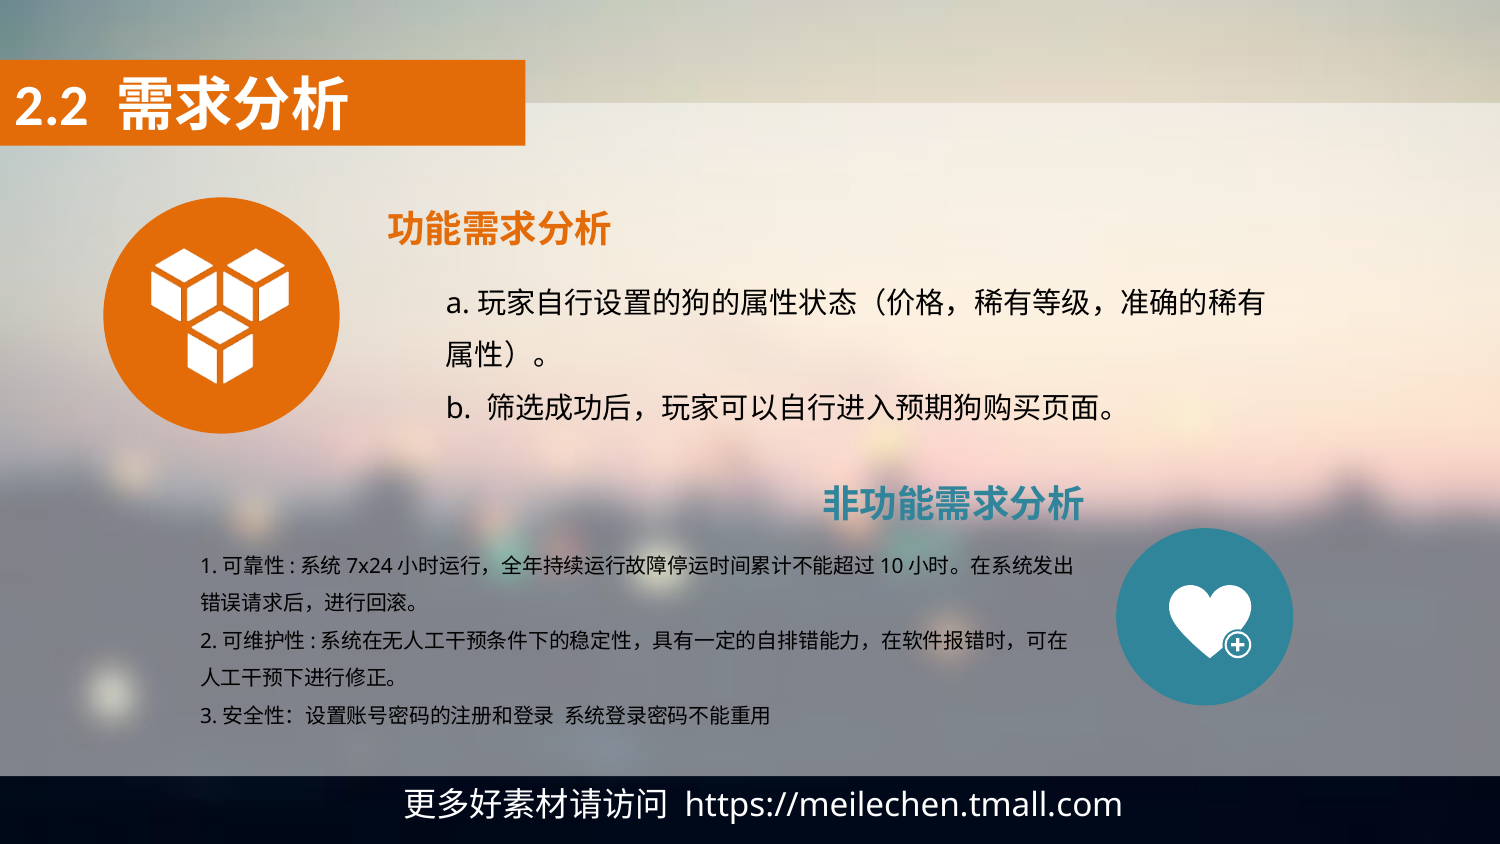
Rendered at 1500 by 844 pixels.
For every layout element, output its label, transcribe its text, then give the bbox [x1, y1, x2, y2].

text_box 1.可靠性:系统7x24小时运行，全年持续运行故障停运时间累计不能超过10小时。在系统发出错误请求后，进行回滚。 2.可维护性:系统在无人工干预条件下的稳定性，具有一定的自排错能力，在软件报错时，可在人工干预下进行修正。 3.安全性：设置账号密码的注册和登录 系统登录密码不能重用 [185, 532, 1101, 735]
text_box 更多好素材请访问 https://meilechen.tmall.com [53, 776, 1459, 831]
text_box 2.2 需求分析 [0, 59, 526, 215]
picture [0, 0, 1500, 102]
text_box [1115, 527, 1294, 706]
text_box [103, 197, 340, 434]
text_box 非功能需求分析 [807, 472, 1100, 533]
text_box 功能需求分析 [372, 197, 636, 258]
text_box a.玩家自行设置的狗的属性状态（价格，稀有等级，准确的稀有属性）。 b. 筛选成功后，玩家可以自行进入预期狗购买页面。 [430, 259, 1294, 432]
text_box [0, 102, 1500, 777]
picture [0, 777, 1500, 844]
